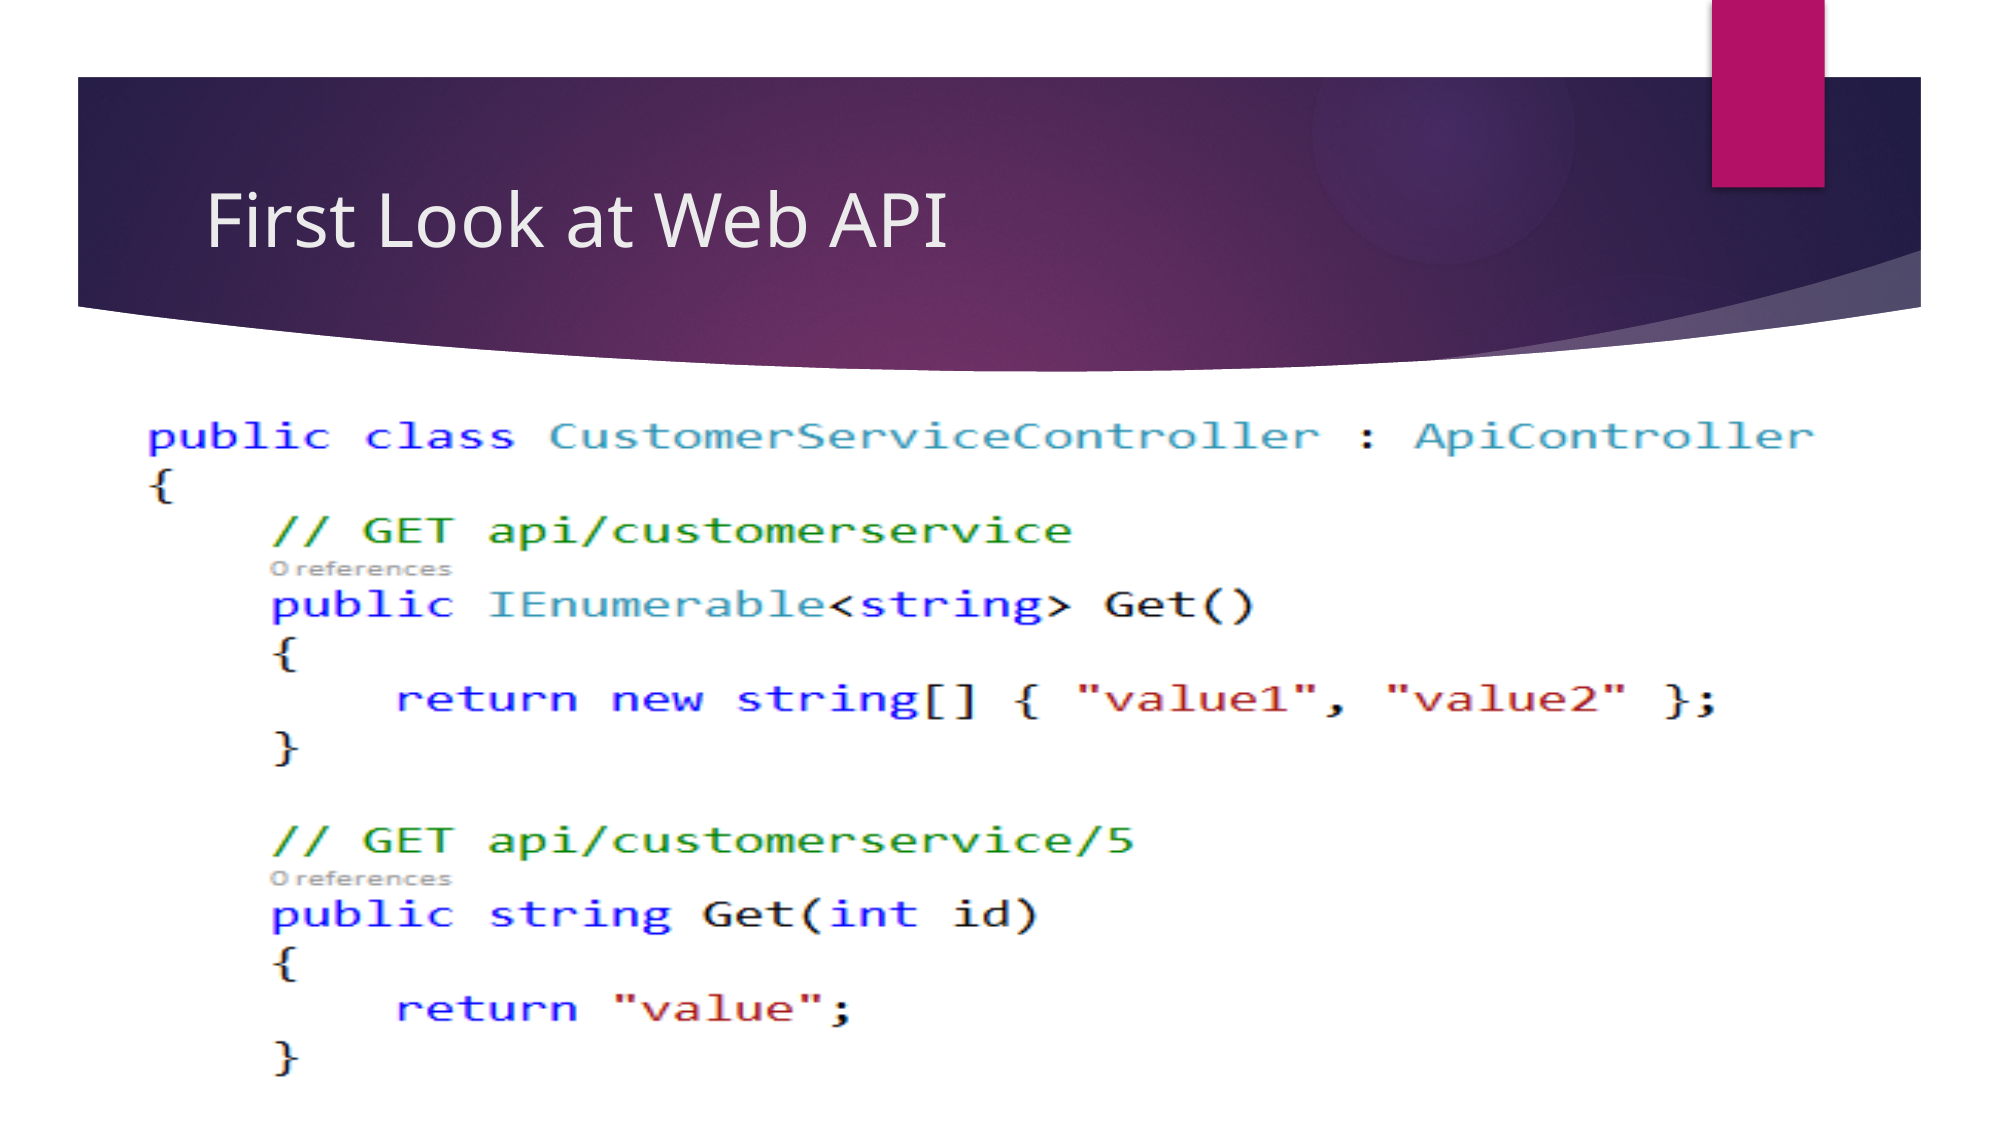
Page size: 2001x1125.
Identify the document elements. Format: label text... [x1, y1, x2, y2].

picture [132, 412, 1835, 1089]
title First Look at Web API [189, 159, 1627, 276]
